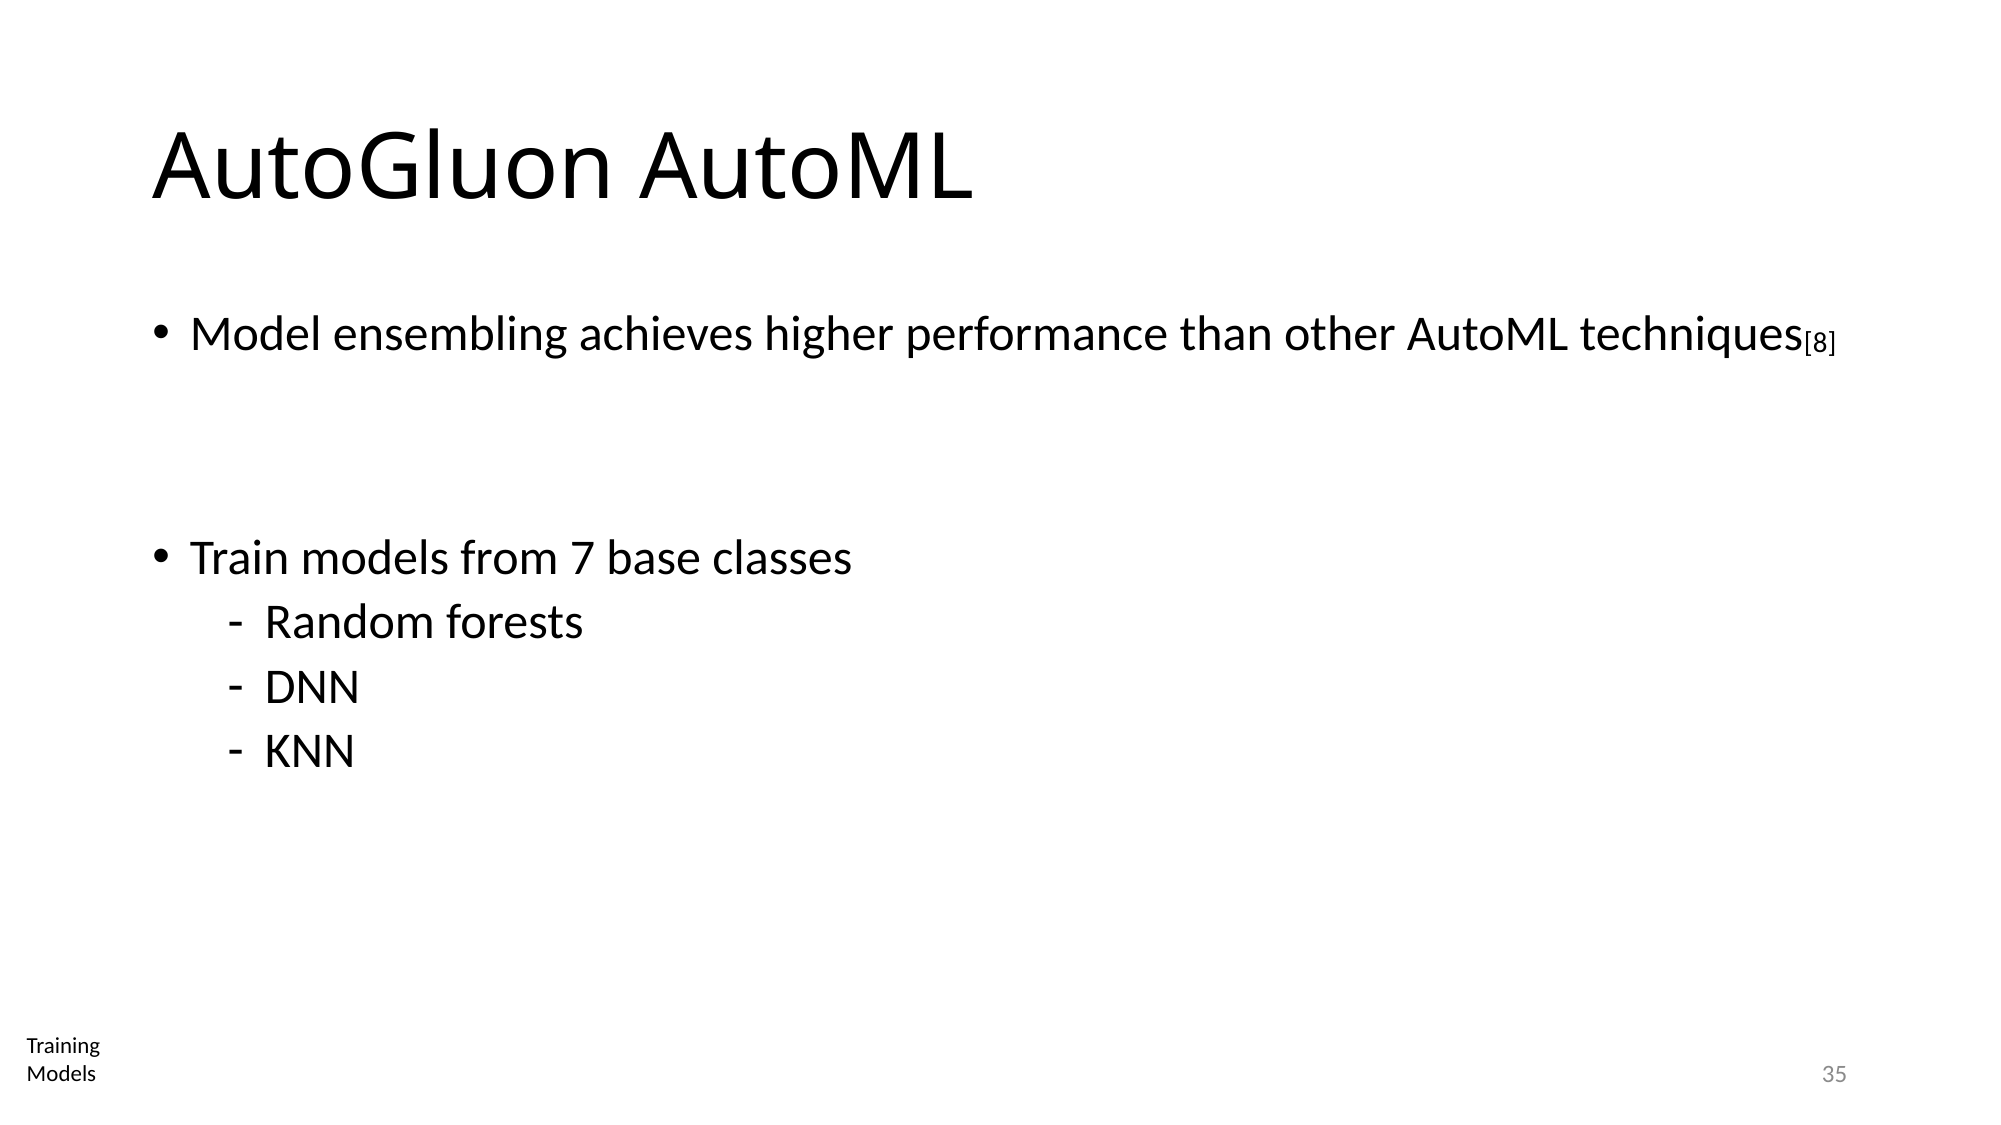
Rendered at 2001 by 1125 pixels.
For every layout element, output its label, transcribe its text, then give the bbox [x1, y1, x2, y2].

text_box Training Models [22, 1026, 105, 1090]
list Model ensembling achieves higher performance than other AutoML techniques[8] Train models from 7 base classes Random forests DNN KNN [137, 299, 1863, 1014]
slide_number 35 [1412, 1042, 1863, 1103]
title AutoGluon AutoML [137, 59, 1863, 278]
